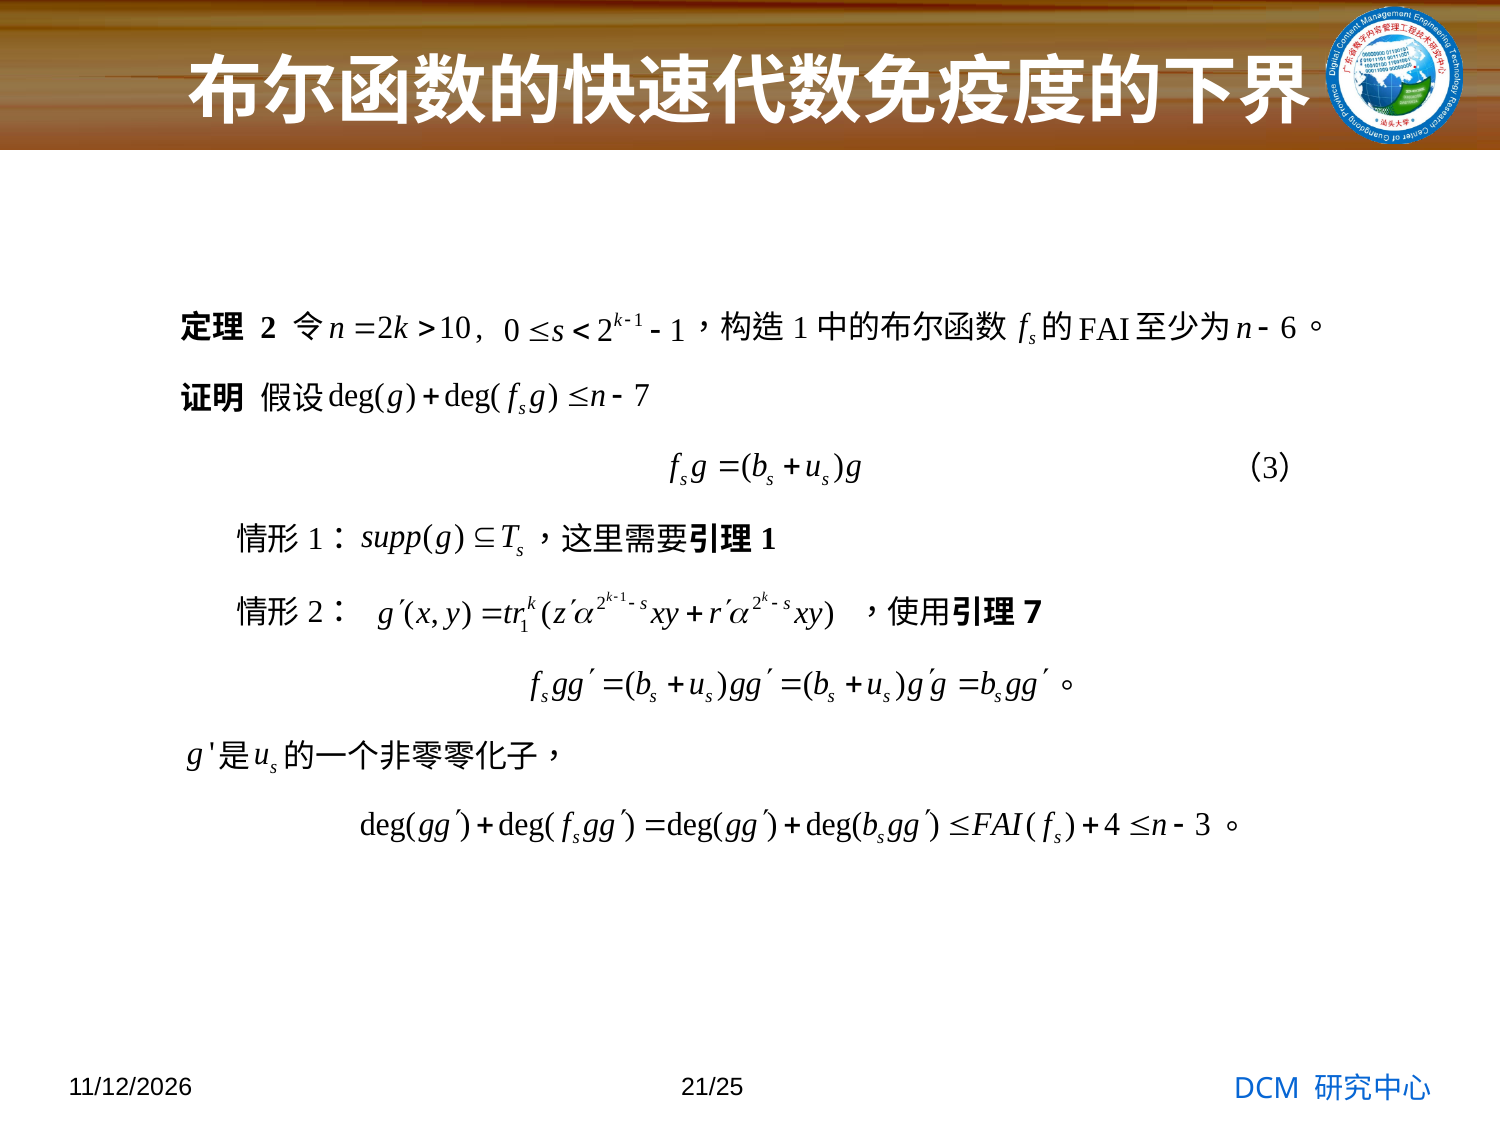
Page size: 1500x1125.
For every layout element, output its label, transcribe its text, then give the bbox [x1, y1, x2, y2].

title 布尔函数的快速代数免疫度的下界 [75, 24, 1425, 150]
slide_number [53, 1062, 467, 1113]
picture [0, 0, 1500, 150]
slide_number 20/25 [537, 1062, 888, 1113]
picture [179, 302, 1421, 872]
